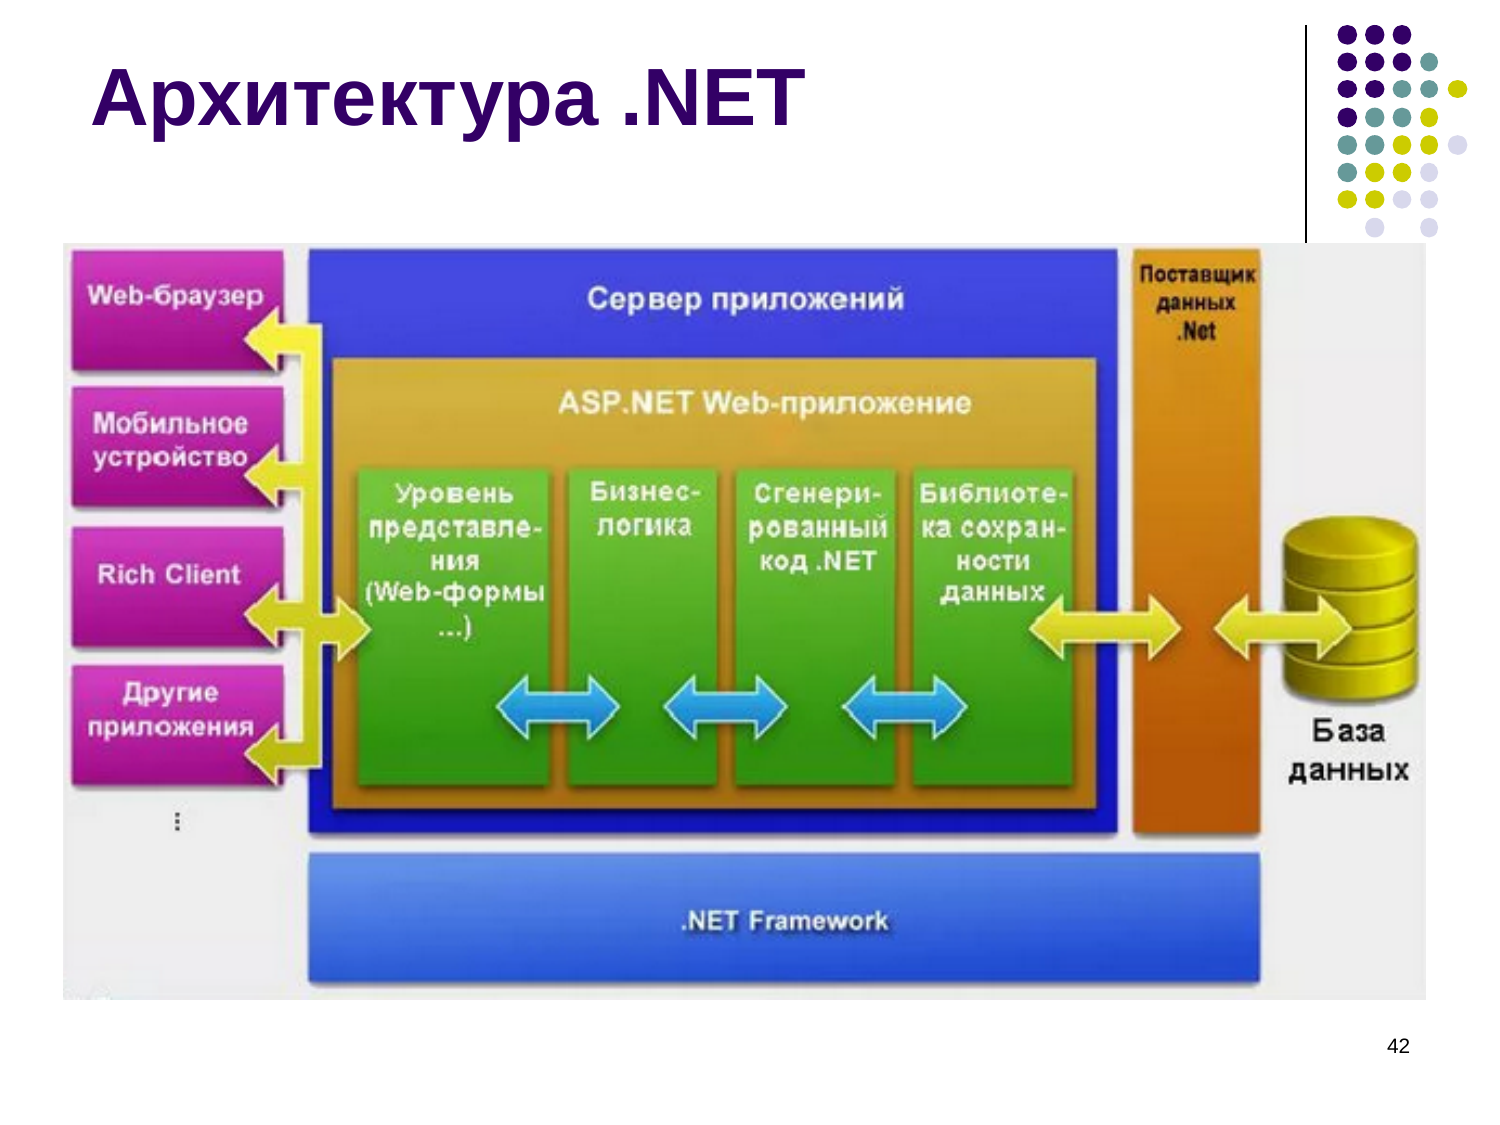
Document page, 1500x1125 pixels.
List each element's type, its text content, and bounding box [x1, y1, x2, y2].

picture [62, 243, 1426, 1000]
text_box ‹#› [1074, 1024, 1425, 1100]
title Архитектура .NET [75, 20, 1313, 149]
